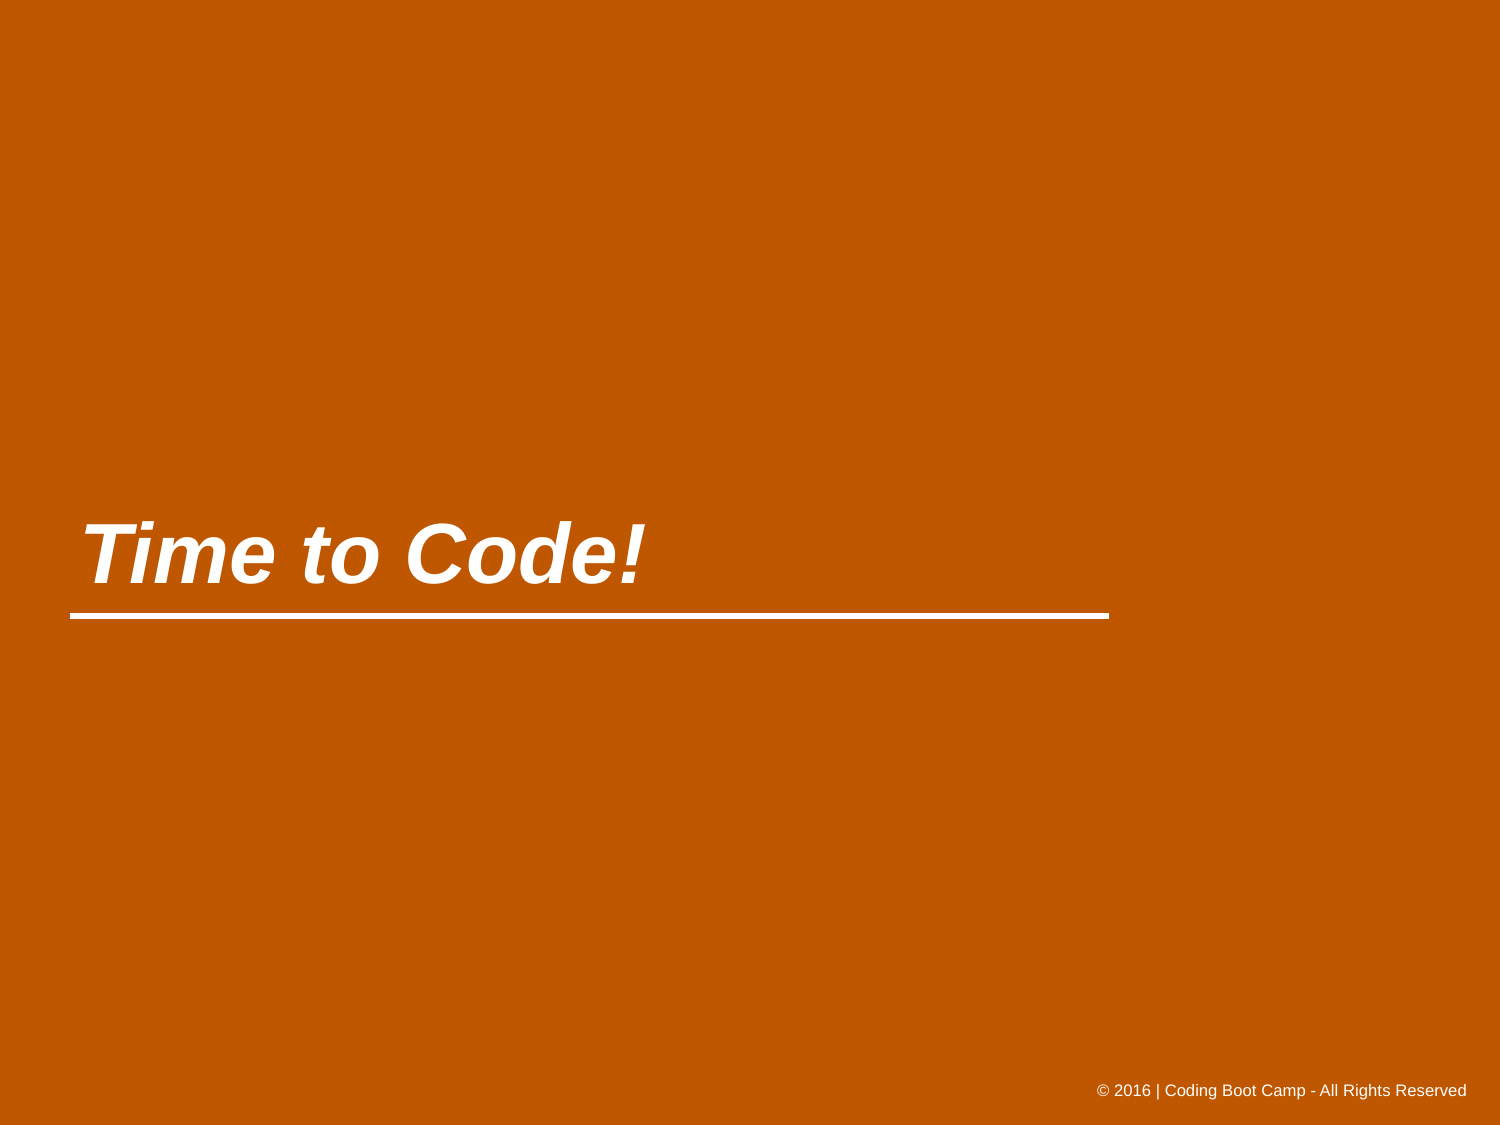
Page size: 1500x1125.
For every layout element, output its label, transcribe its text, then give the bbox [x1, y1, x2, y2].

title Time to Code! [64, 484, 1415, 628]
